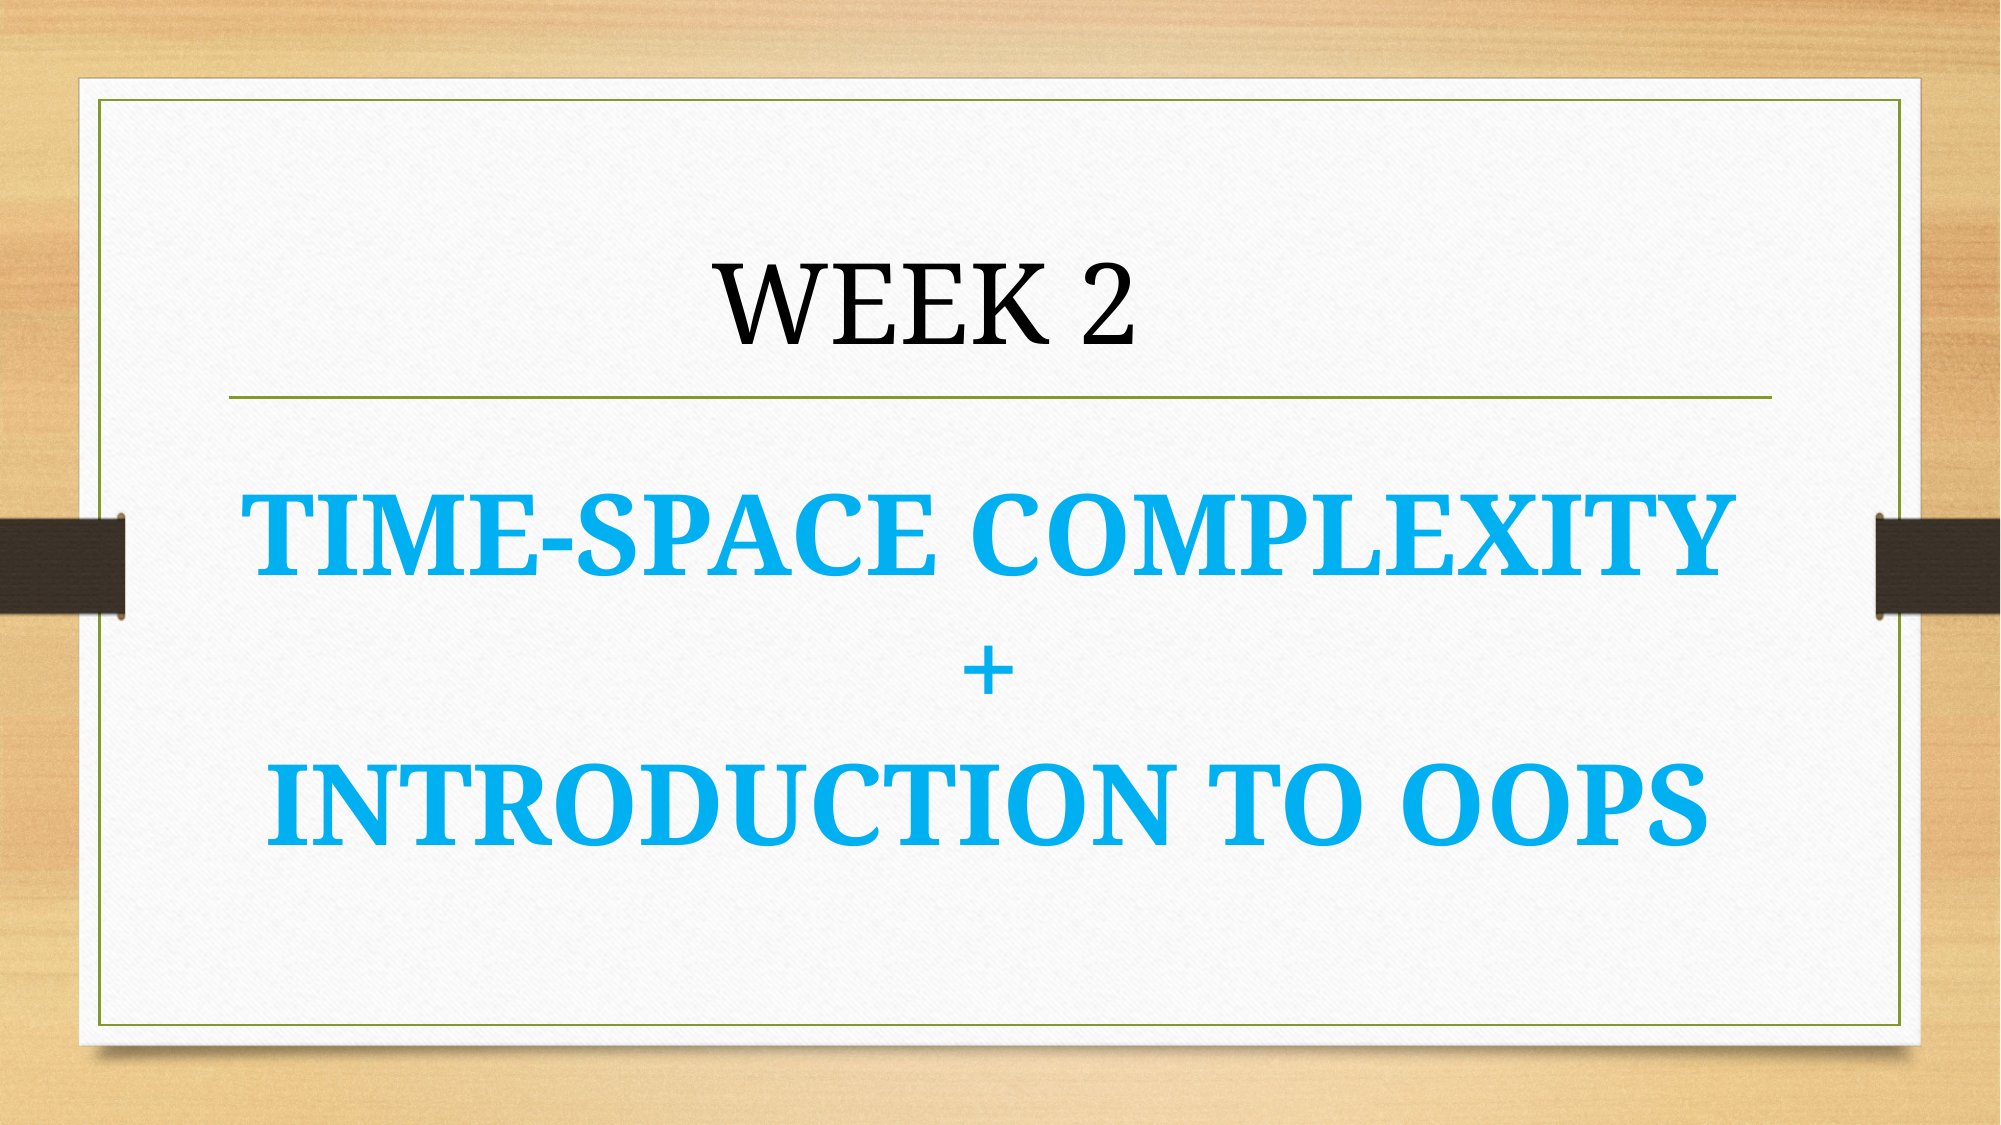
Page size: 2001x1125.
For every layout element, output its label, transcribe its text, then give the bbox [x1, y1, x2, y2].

picture [0, 0, 2001, 1125]
text_box WEEK 2 [696, 224, 1156, 375]
text_box TIME-SPACE COMPLEXITY + INTRODUCTION TO OOPS [226, 455, 1752, 875]
